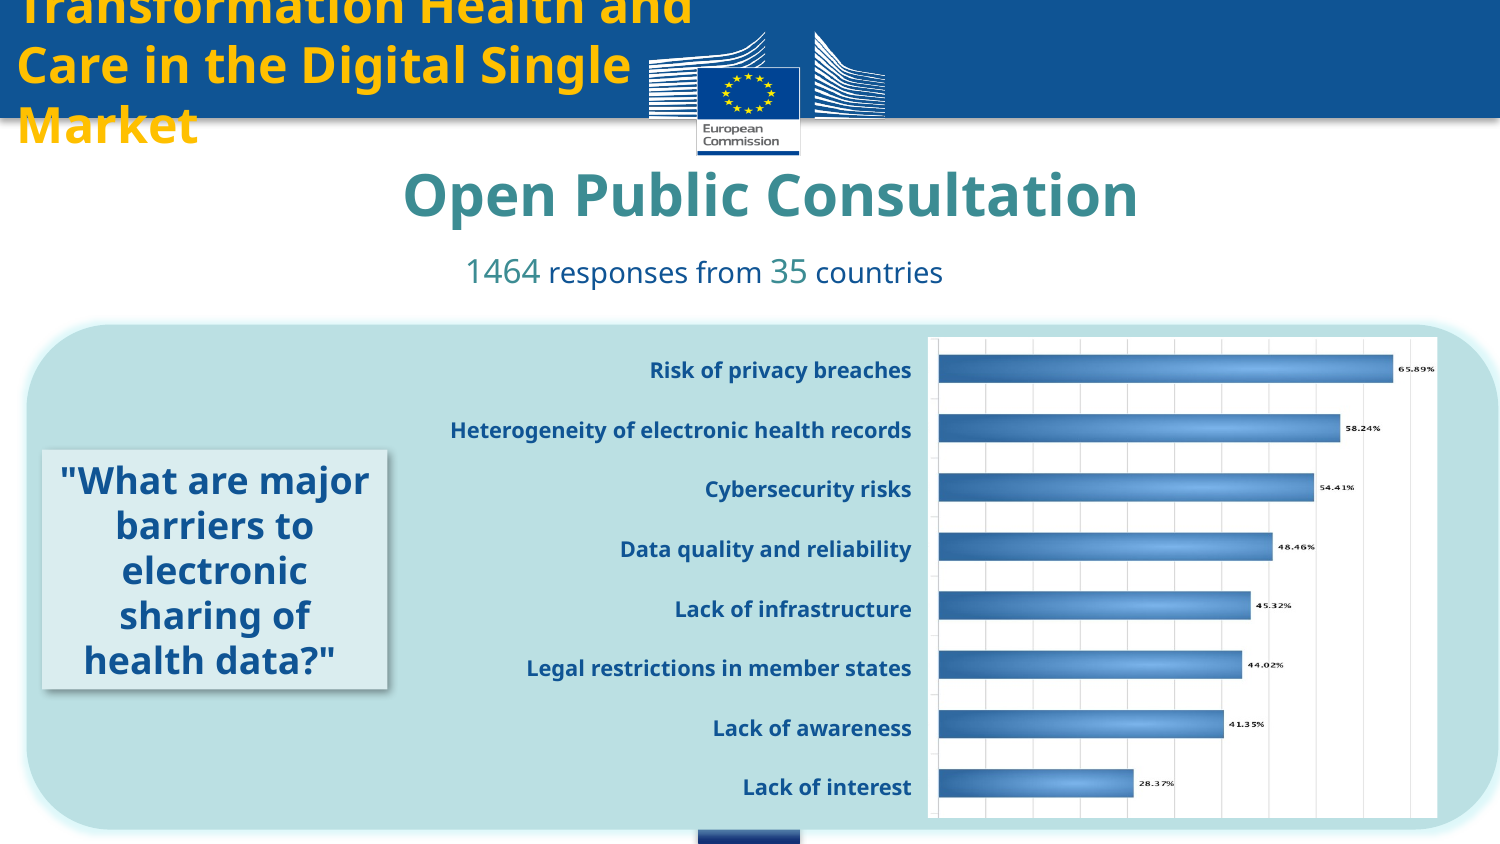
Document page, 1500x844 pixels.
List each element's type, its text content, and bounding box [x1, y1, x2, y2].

text_box 1464 responses from 35 countries [450, 242, 1094, 298]
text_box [329, 337, 1438, 818]
title Open Public Consultation [66, 170, 1417, 286]
text_box "What are major barriers to electronic sharing of health data?" [42, 449, 324, 690]
picture [649, 31, 885, 156]
text_box [26, 324, 1499, 830]
text_box Transformation Health and Care in the Digital Single Market [0, 1, 825, 126]
